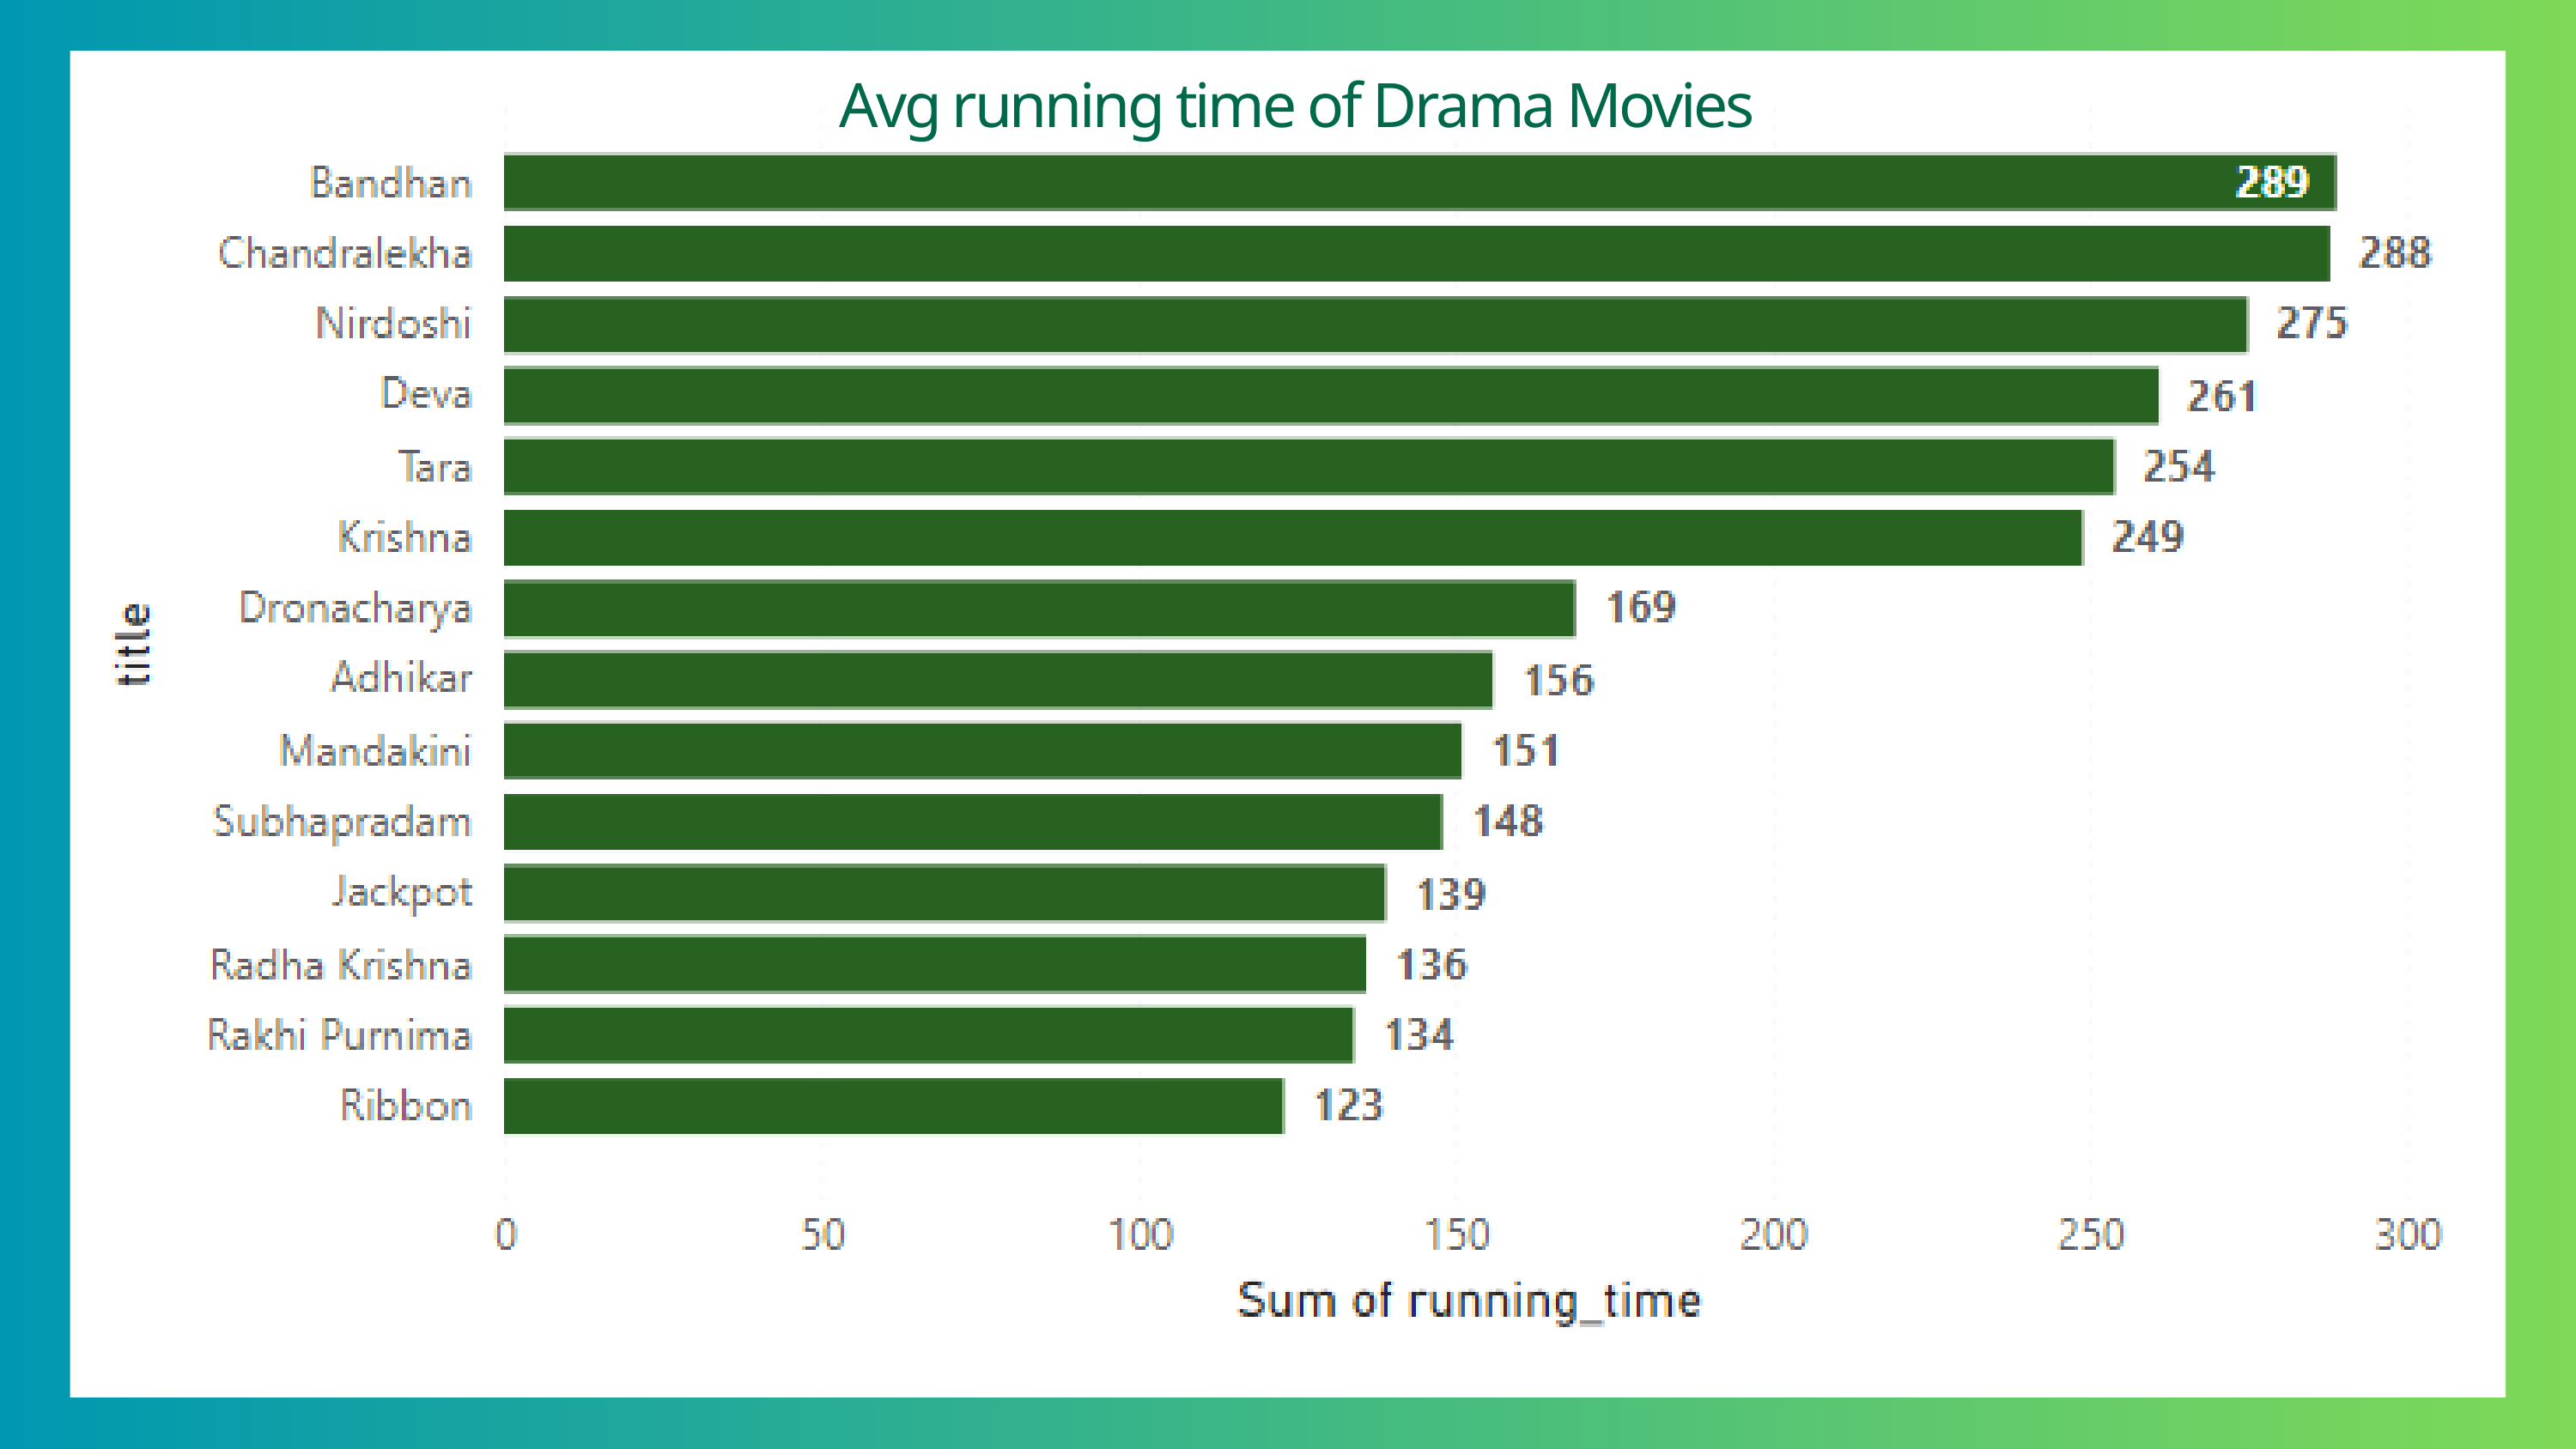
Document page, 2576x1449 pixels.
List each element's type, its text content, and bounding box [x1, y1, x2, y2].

text_box [70, 51, 2506, 1397]
text_box Avg running time of Drama Movies [821, 84, 1755, 141]
